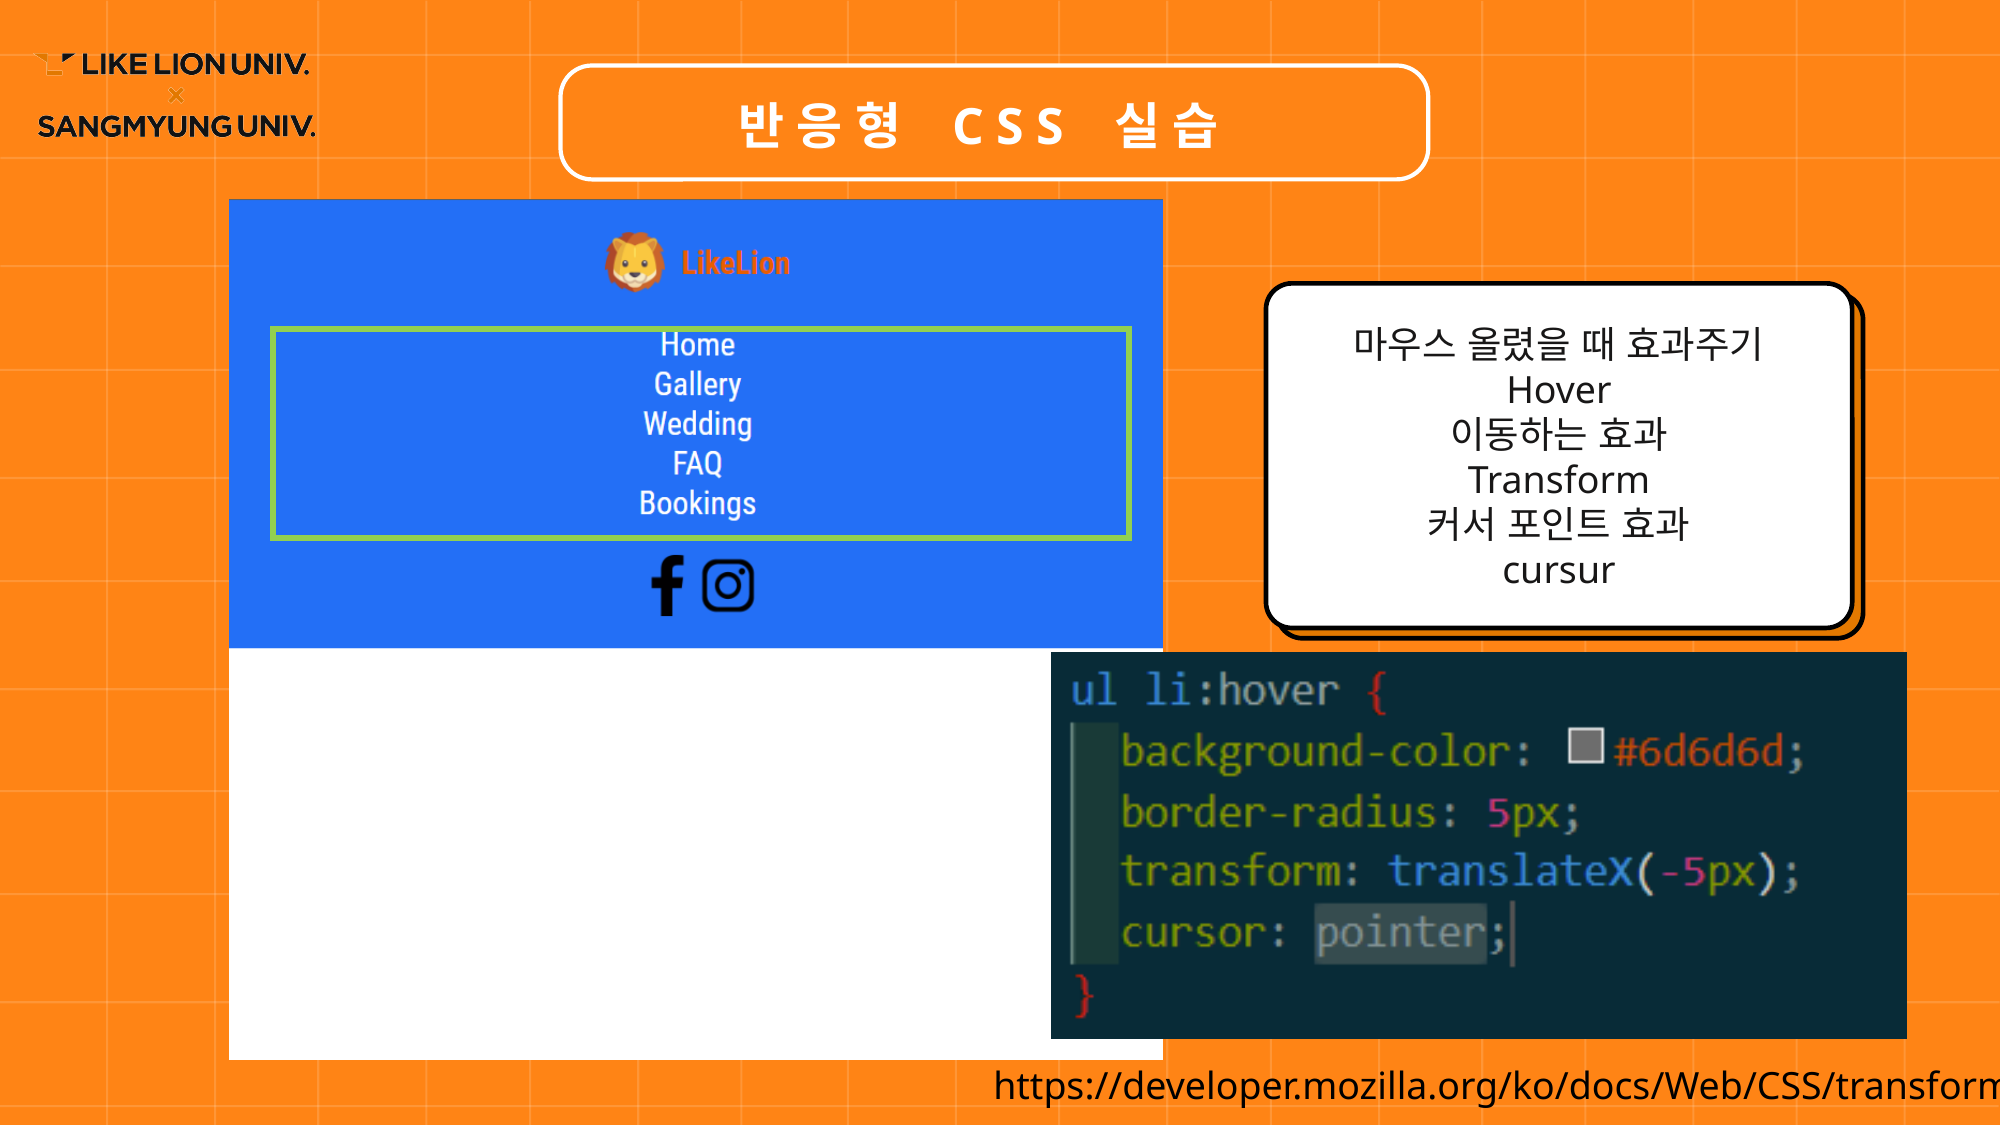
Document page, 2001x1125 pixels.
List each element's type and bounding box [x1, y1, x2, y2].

text_box [0, 0, 2000, 1125]
picture [229, 199, 1907, 1060]
text_box [1265, 283, 1864, 639]
picture [32, 39, 317, 152]
